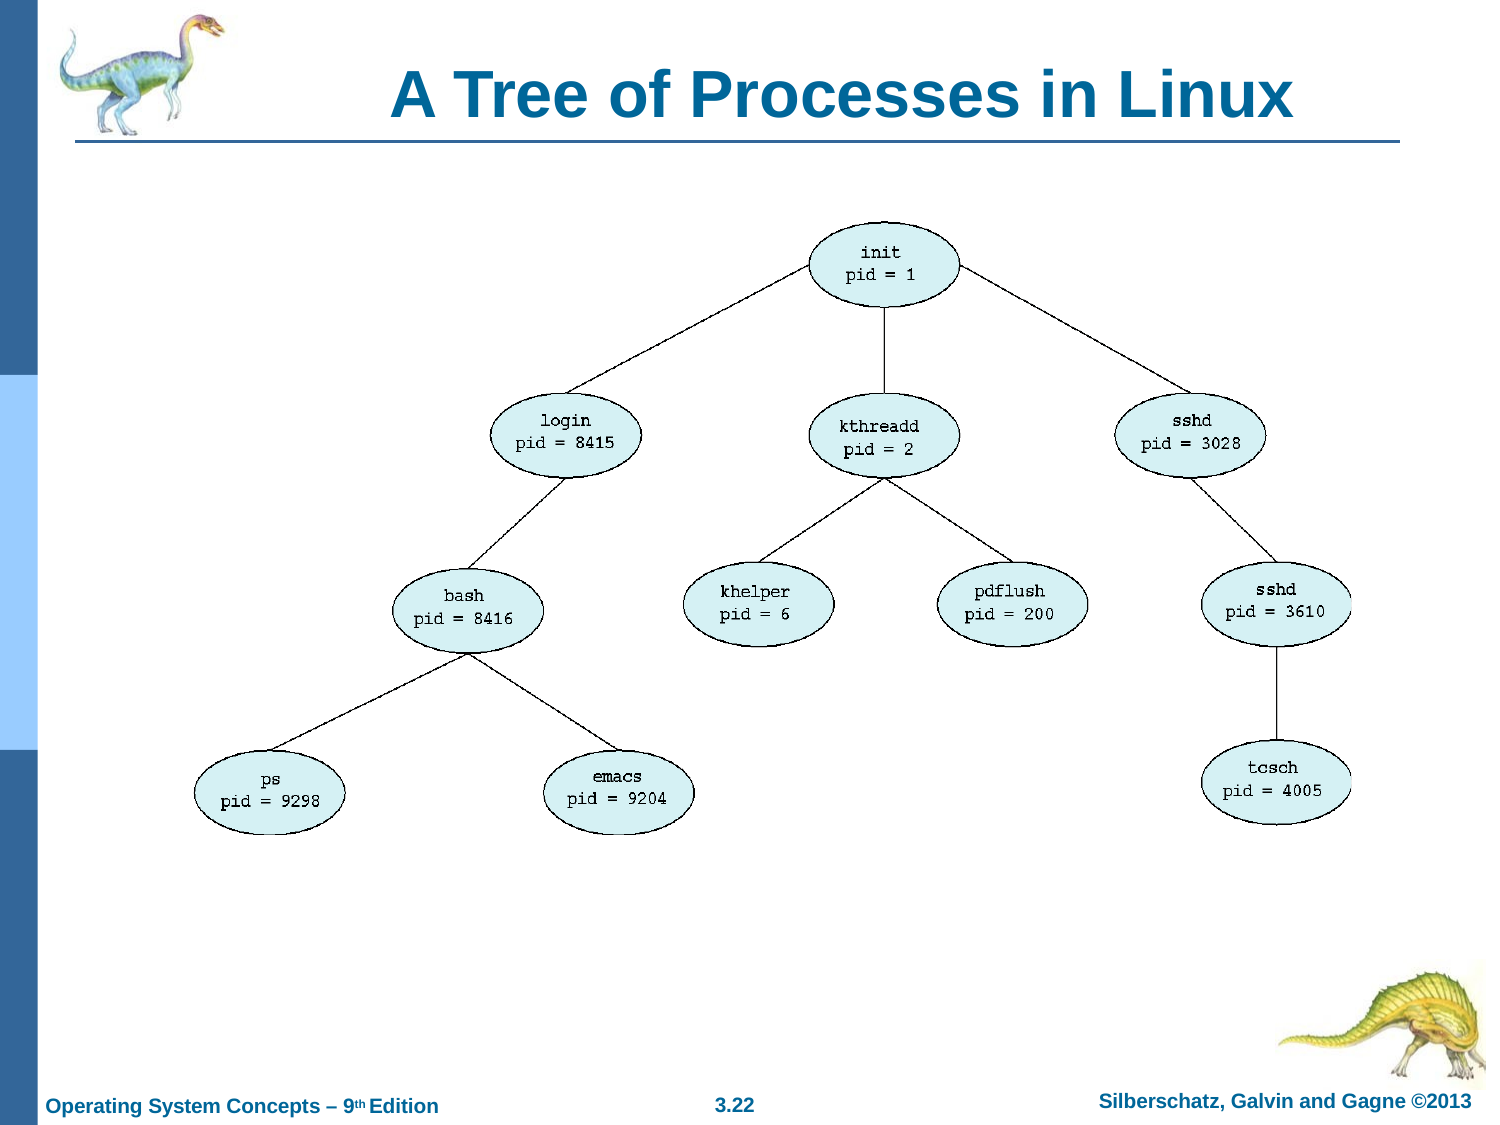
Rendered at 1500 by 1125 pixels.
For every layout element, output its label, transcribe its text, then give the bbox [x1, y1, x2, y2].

footer Operating System Concepts – 9th Edition [43, 1094, 450, 1125]
title A Tree of Processes in Linux [387, 50, 1305, 221]
text_box [193, 221, 1352, 835]
slide_number 3.10 [712, 1093, 760, 1125]
picture [46, 0, 243, 149]
slide_number Silberschatz, Galvin and Gagne ©2013 [1096, 1089, 1478, 1125]
picture [1275, 959, 1486, 1090]
